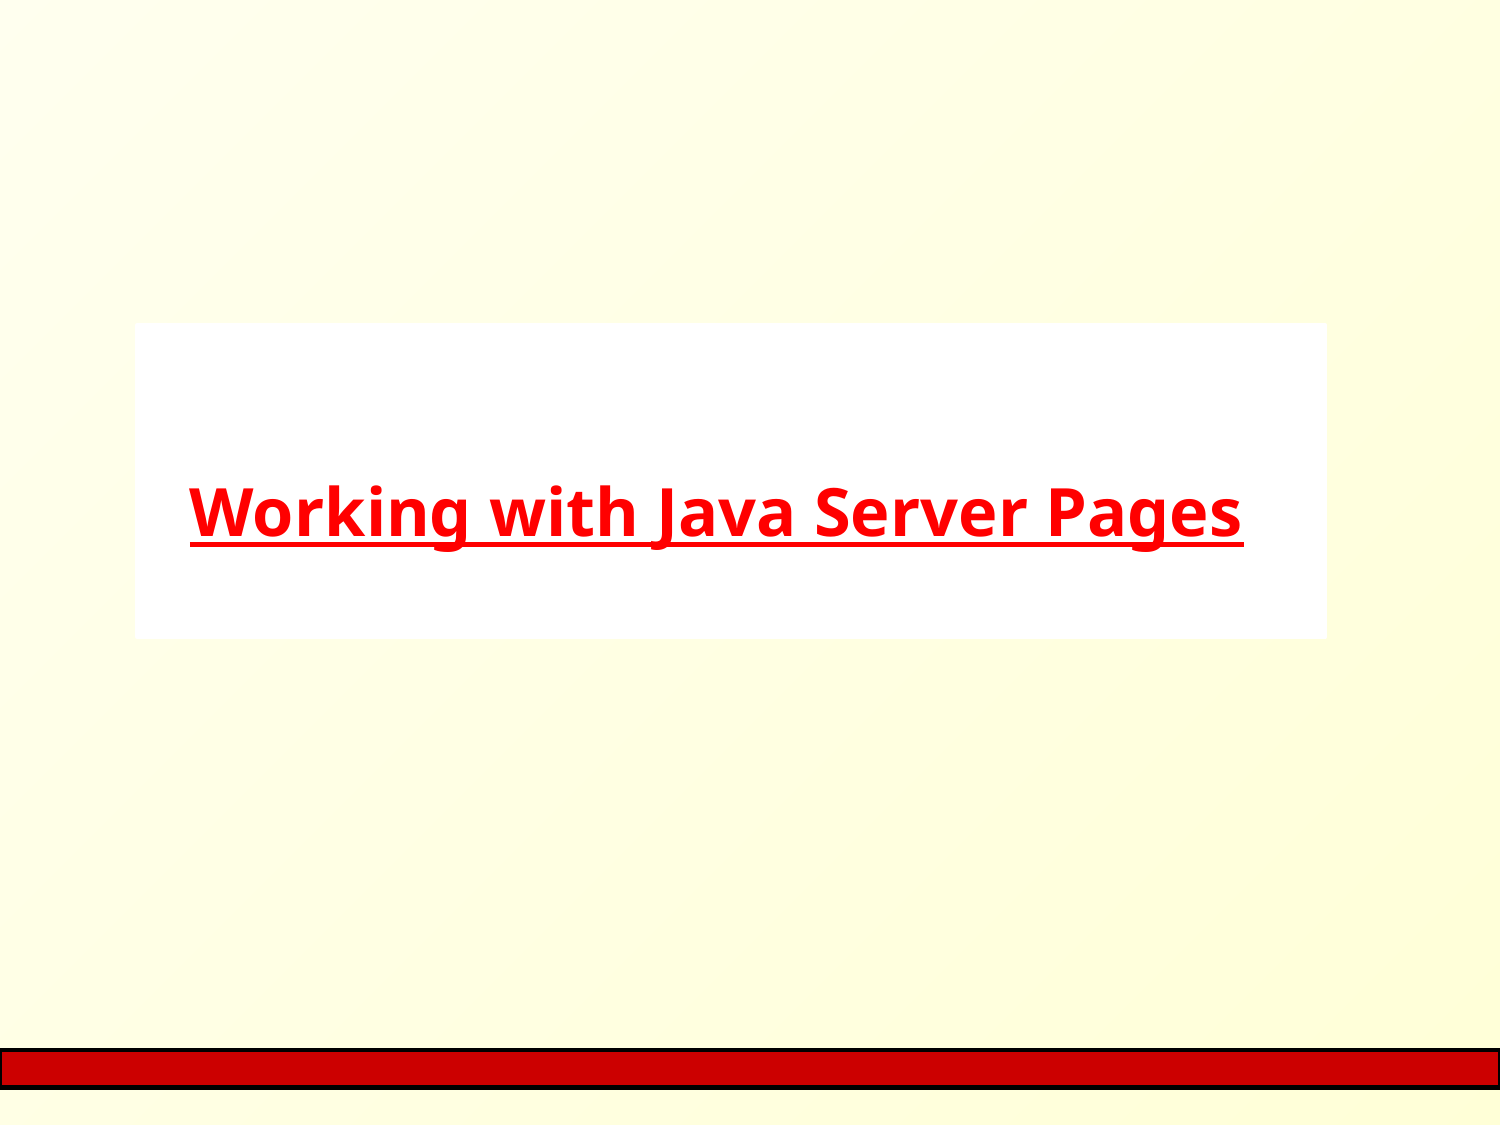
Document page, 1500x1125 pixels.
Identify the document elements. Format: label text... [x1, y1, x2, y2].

text_box Working with Java Server Pages [174, 474, 1338, 625]
